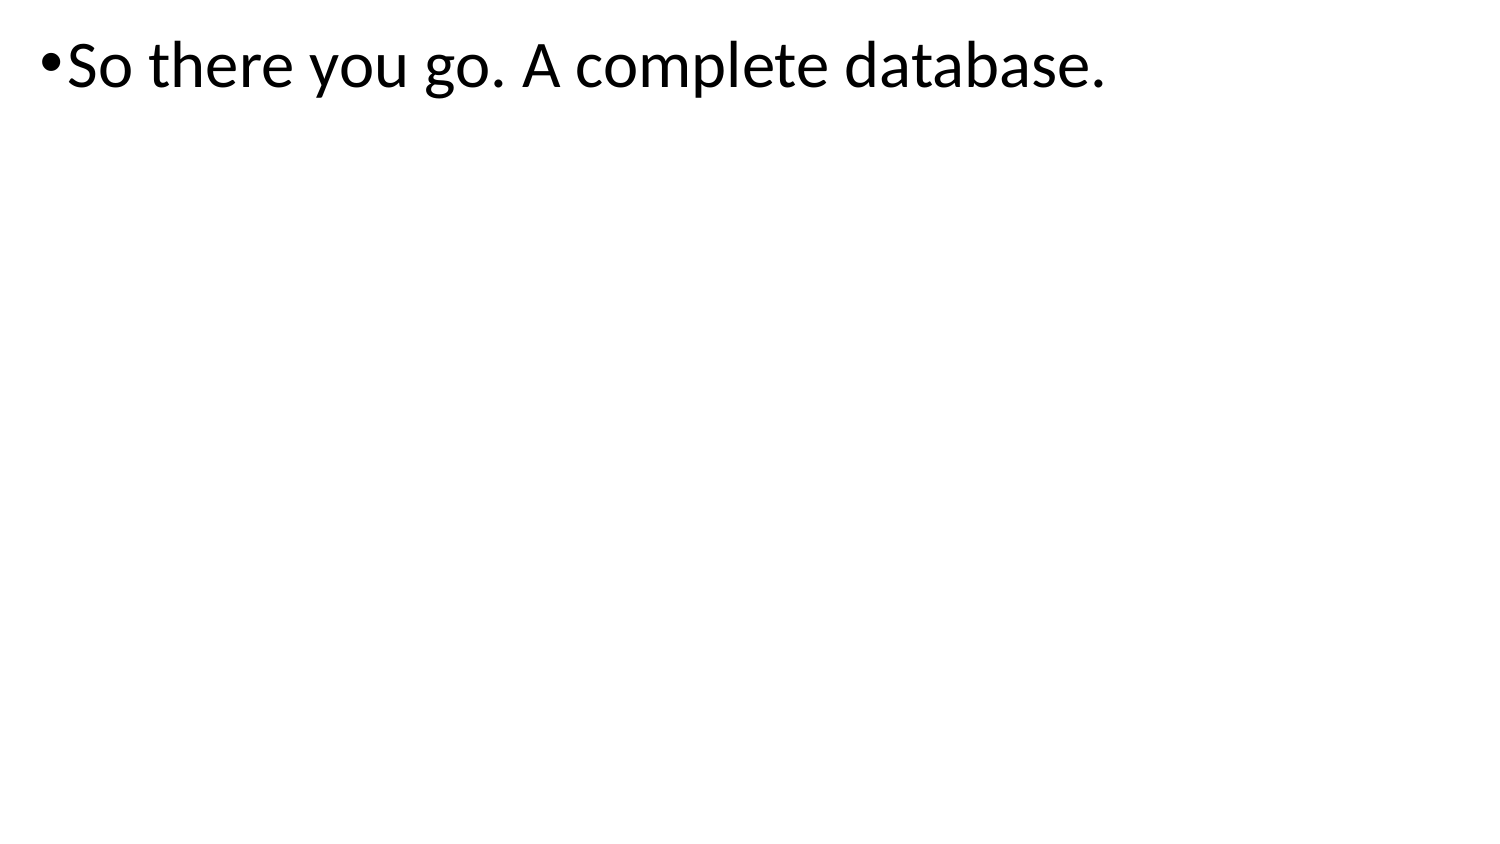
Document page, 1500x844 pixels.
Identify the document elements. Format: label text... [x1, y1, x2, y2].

list So there you go. A complete database. [24, 22, 1475, 819]
